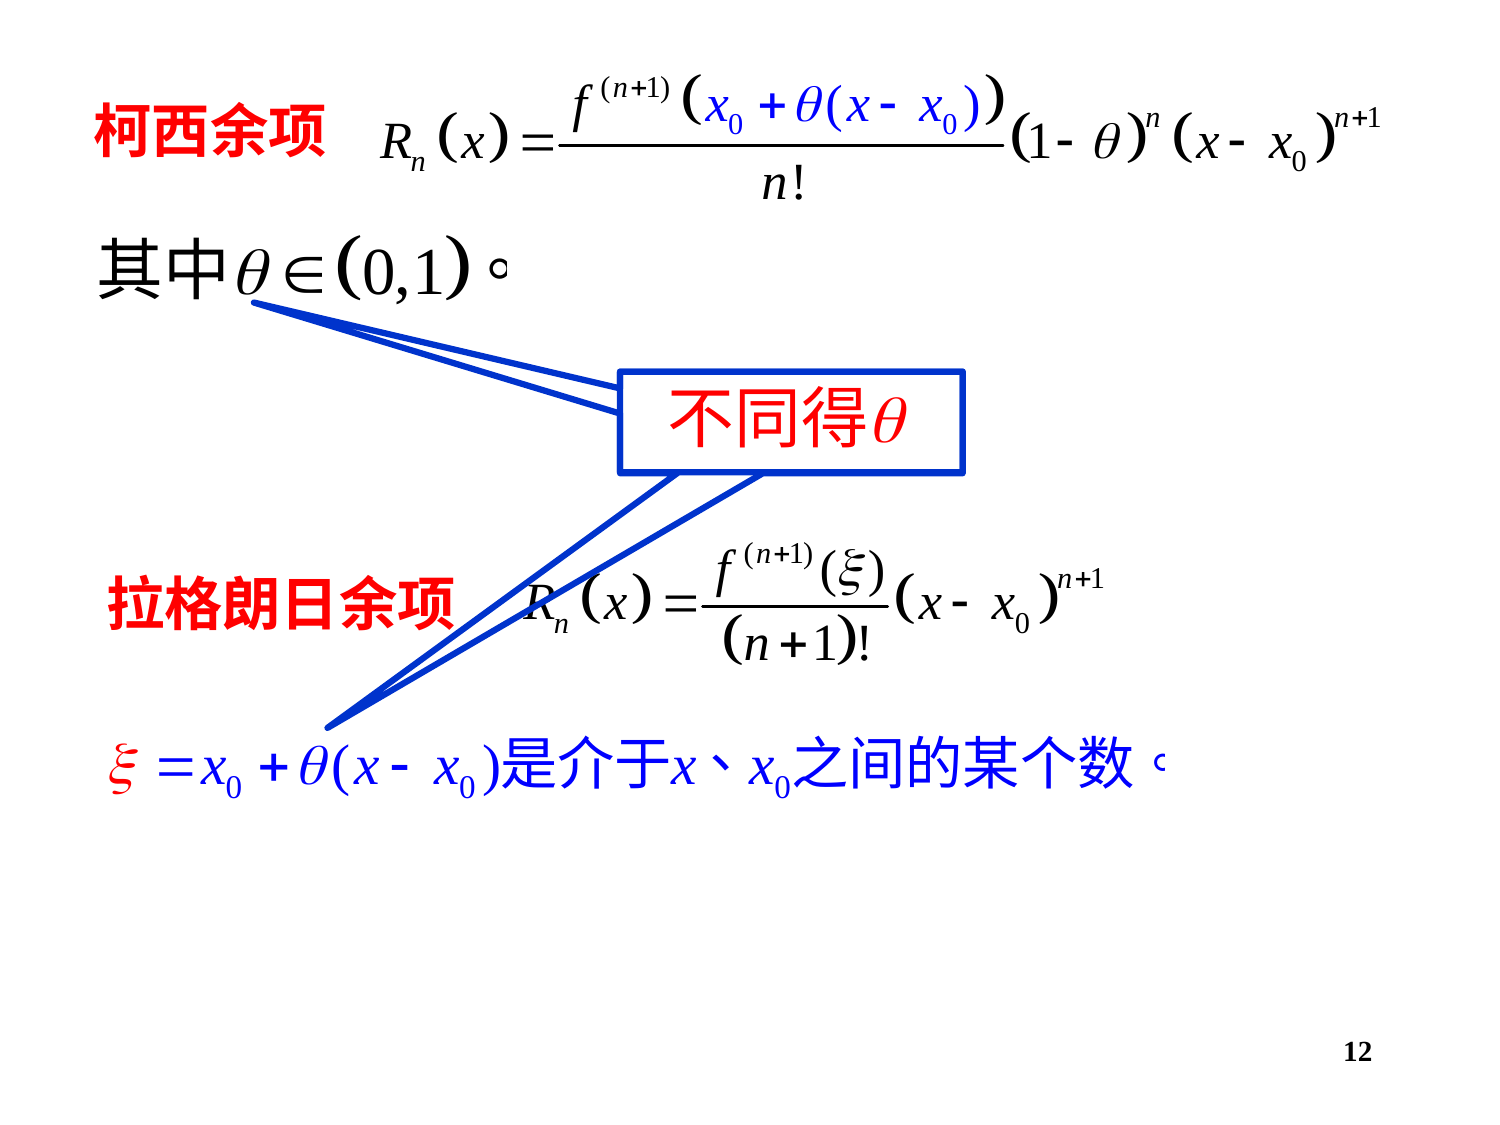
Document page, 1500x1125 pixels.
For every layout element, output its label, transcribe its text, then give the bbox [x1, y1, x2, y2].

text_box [76, 62, 1391, 335]
text_box 12 [1074, 1024, 1388, 1100]
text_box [619, 371, 963, 474]
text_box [88, 527, 1166, 814]
